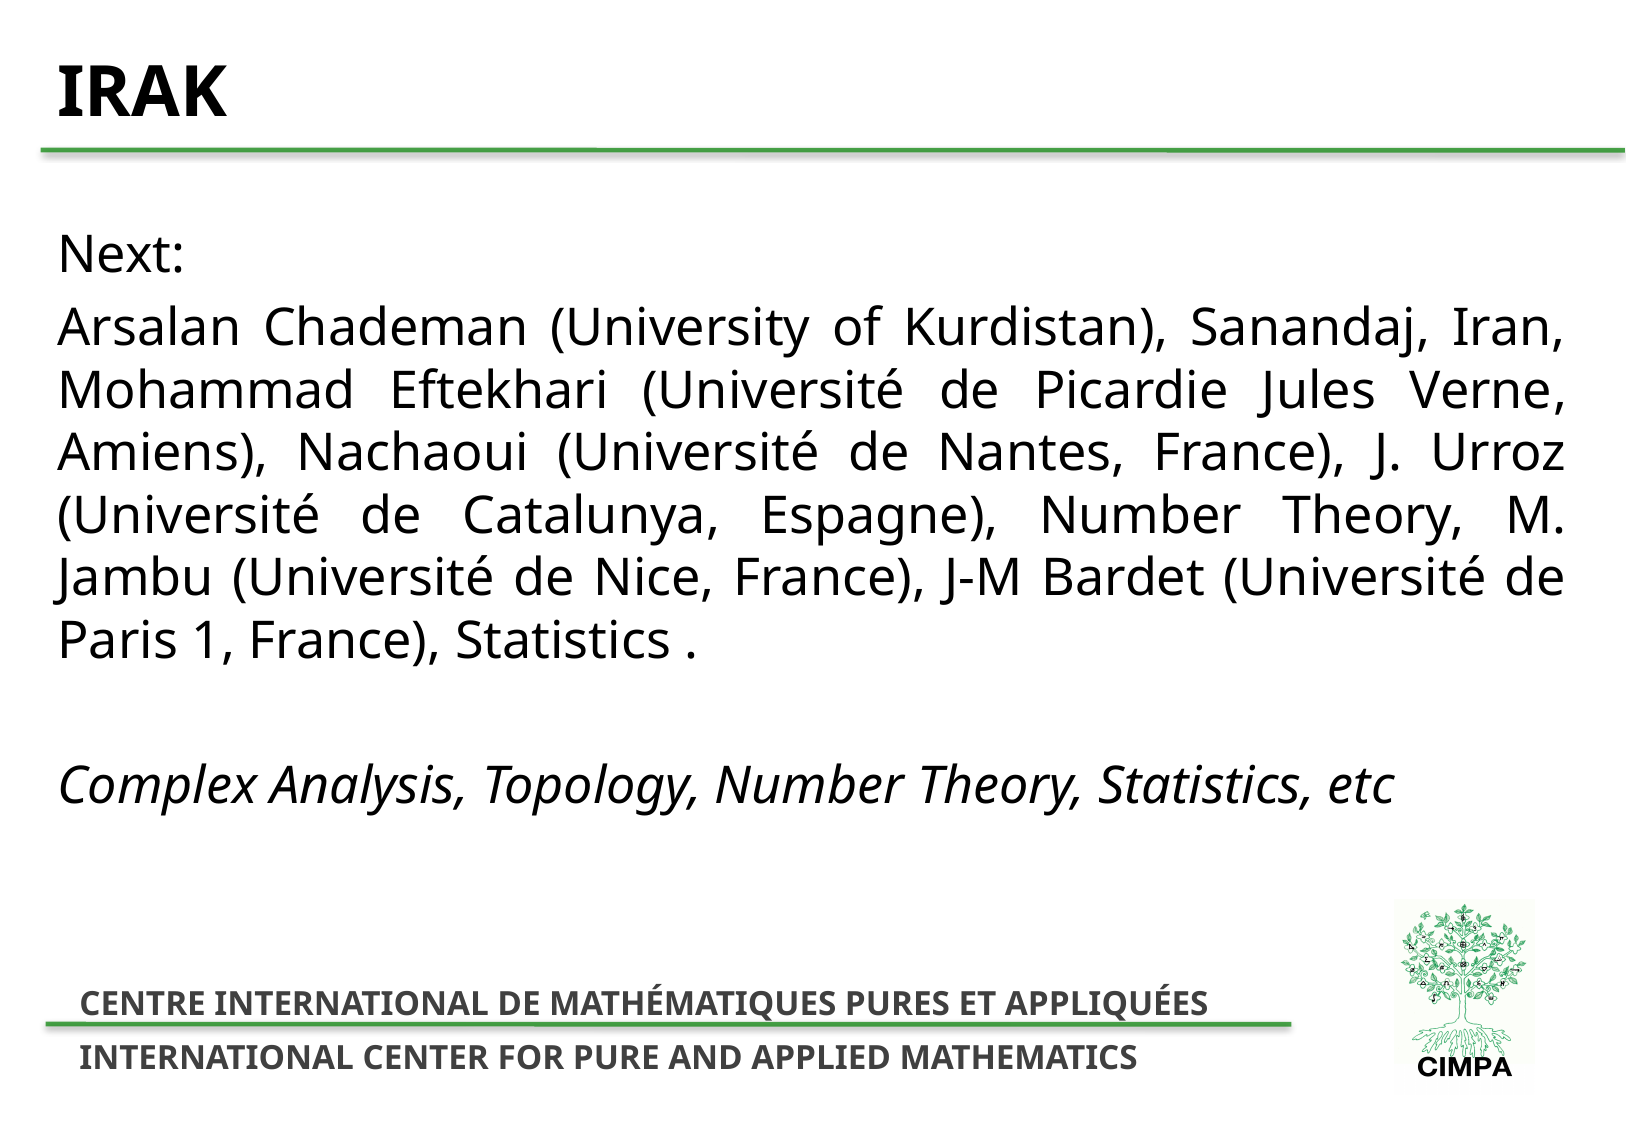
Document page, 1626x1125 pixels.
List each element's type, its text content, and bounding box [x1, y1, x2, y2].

picture [1394, 950, 1535, 1095]
title IRAK [40, 37, 1585, 150]
list Next: Arsalan Chademan (University of Kurdistan), Sanandaj, Iran, Mohammad Eftekhari (Université de Picardie Jules Verne, Amiens), Nachaoui (Université de Nantes, France), J. Urroz (Université de Catalunya, Espagne), Number Theory, M. Jambu (Université de Nice, France), J-M Bardet (Université de Paris 1, France), Statistics . Complex Analysis, Topology, Number Theory, Statistics, etc [40, 212, 1585, 950]
